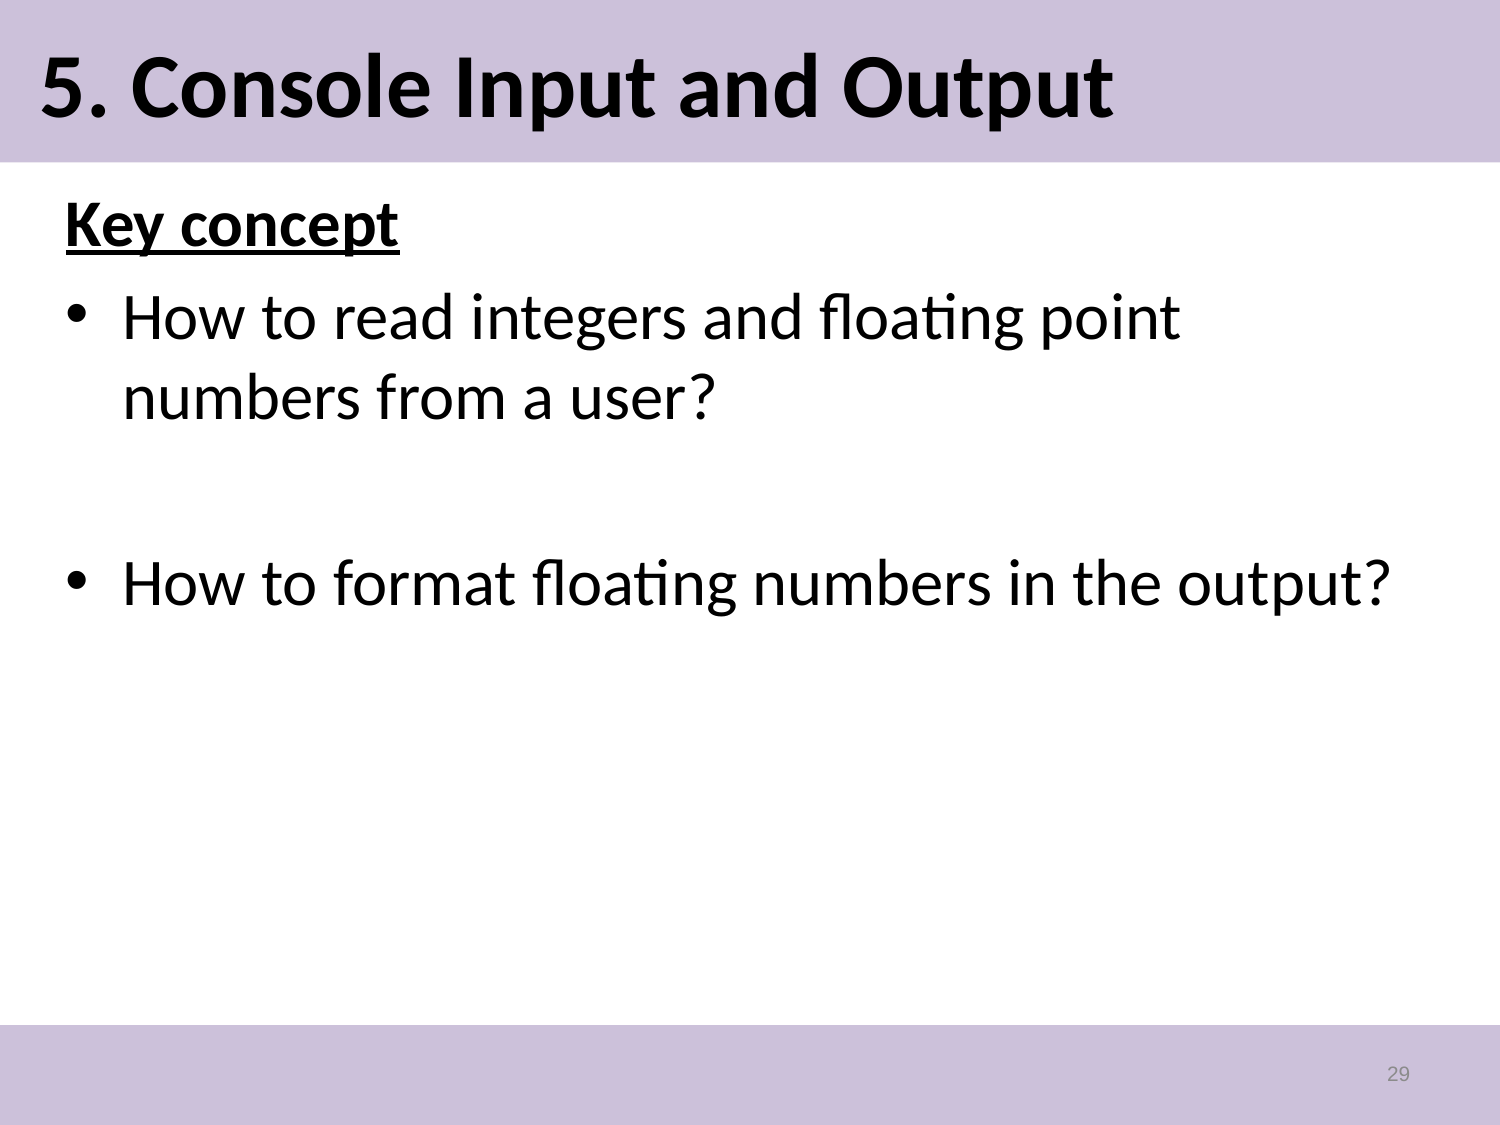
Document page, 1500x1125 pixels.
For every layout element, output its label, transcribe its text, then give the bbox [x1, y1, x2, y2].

title 5. Console Input and Output [24, 12, 1426, 150]
slide_number 29 [1074, 1042, 1425, 1103]
list Key concept How to read integers and floating point numbers from a user? How to format floating numbers in the output? [50, 171, 1450, 1029]
